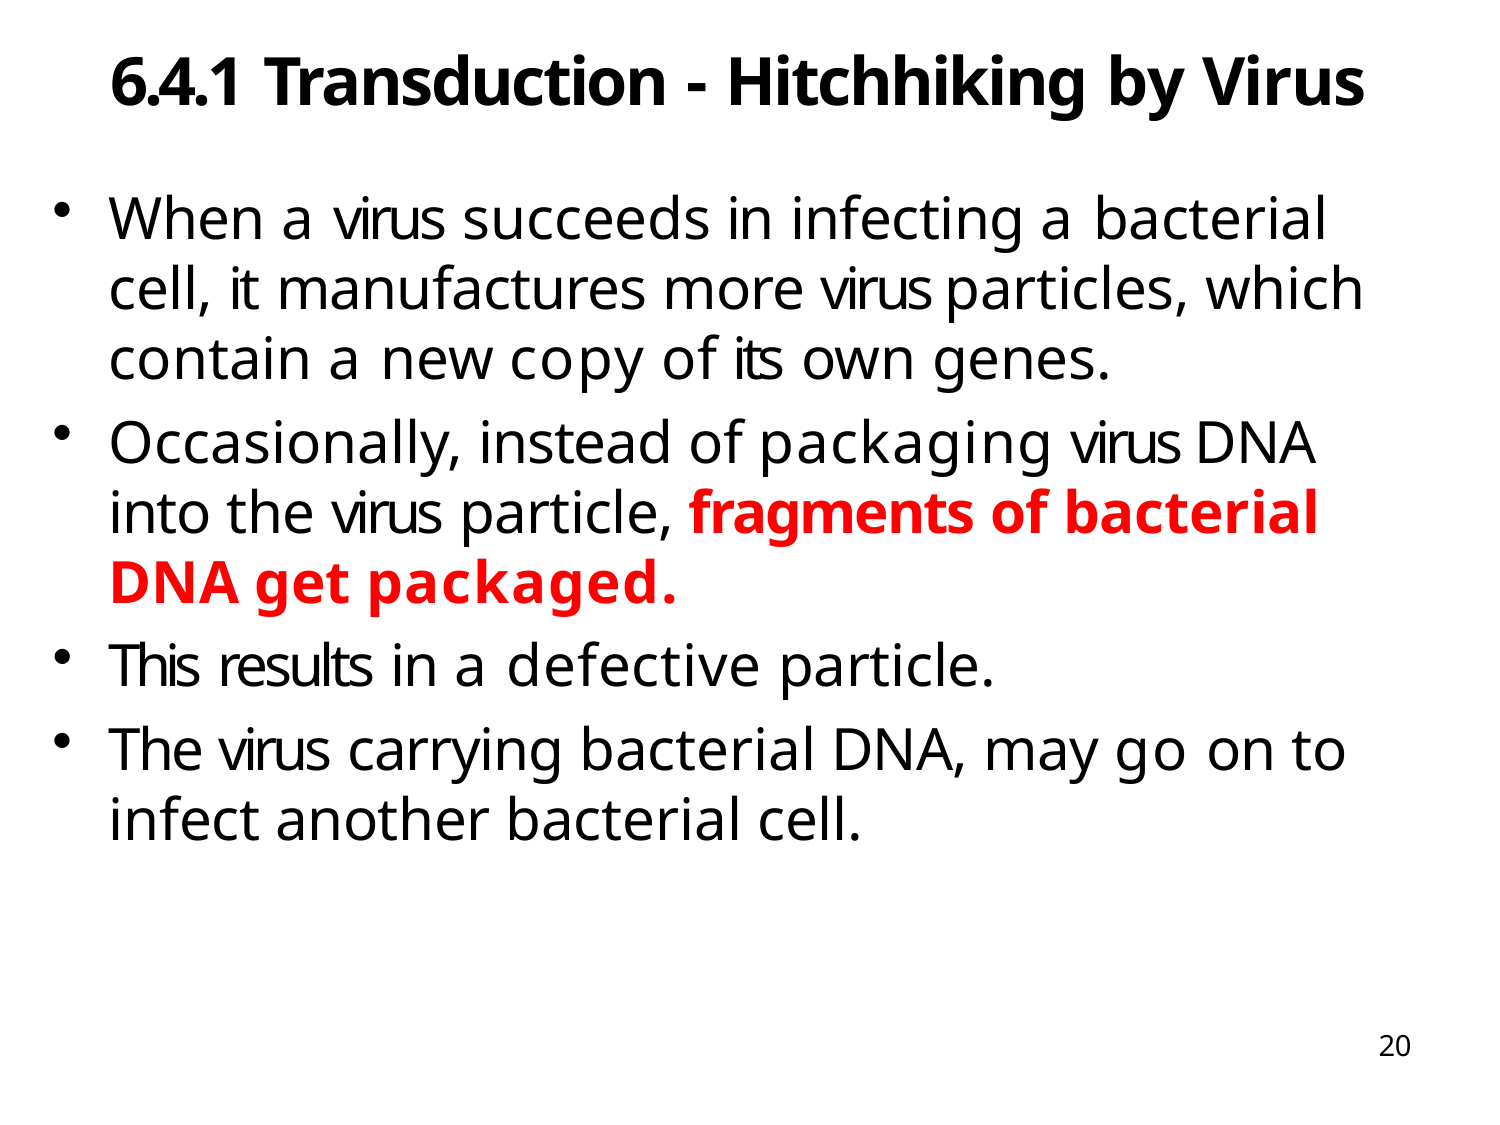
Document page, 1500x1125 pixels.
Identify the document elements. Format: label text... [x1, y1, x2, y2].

text_box When a virus succeeds in infecting a bacterial cell, it manufactures more virus particles, which contain a new copy of its own genes. Occasionally, instead of packaging virus DNA into the virus particle, fragments of bacterial DNA get packaged. This results in a defective particle. The virus carrying bacterial DNA, may go on to infect another bacterial cell. [50, 178, 1411, 853]
slide_number 20 [1372, 1032, 1420, 1125]
title 6.4.1 Transduction - Hitchhiking by Virus [108, 36, 1388, 178]
